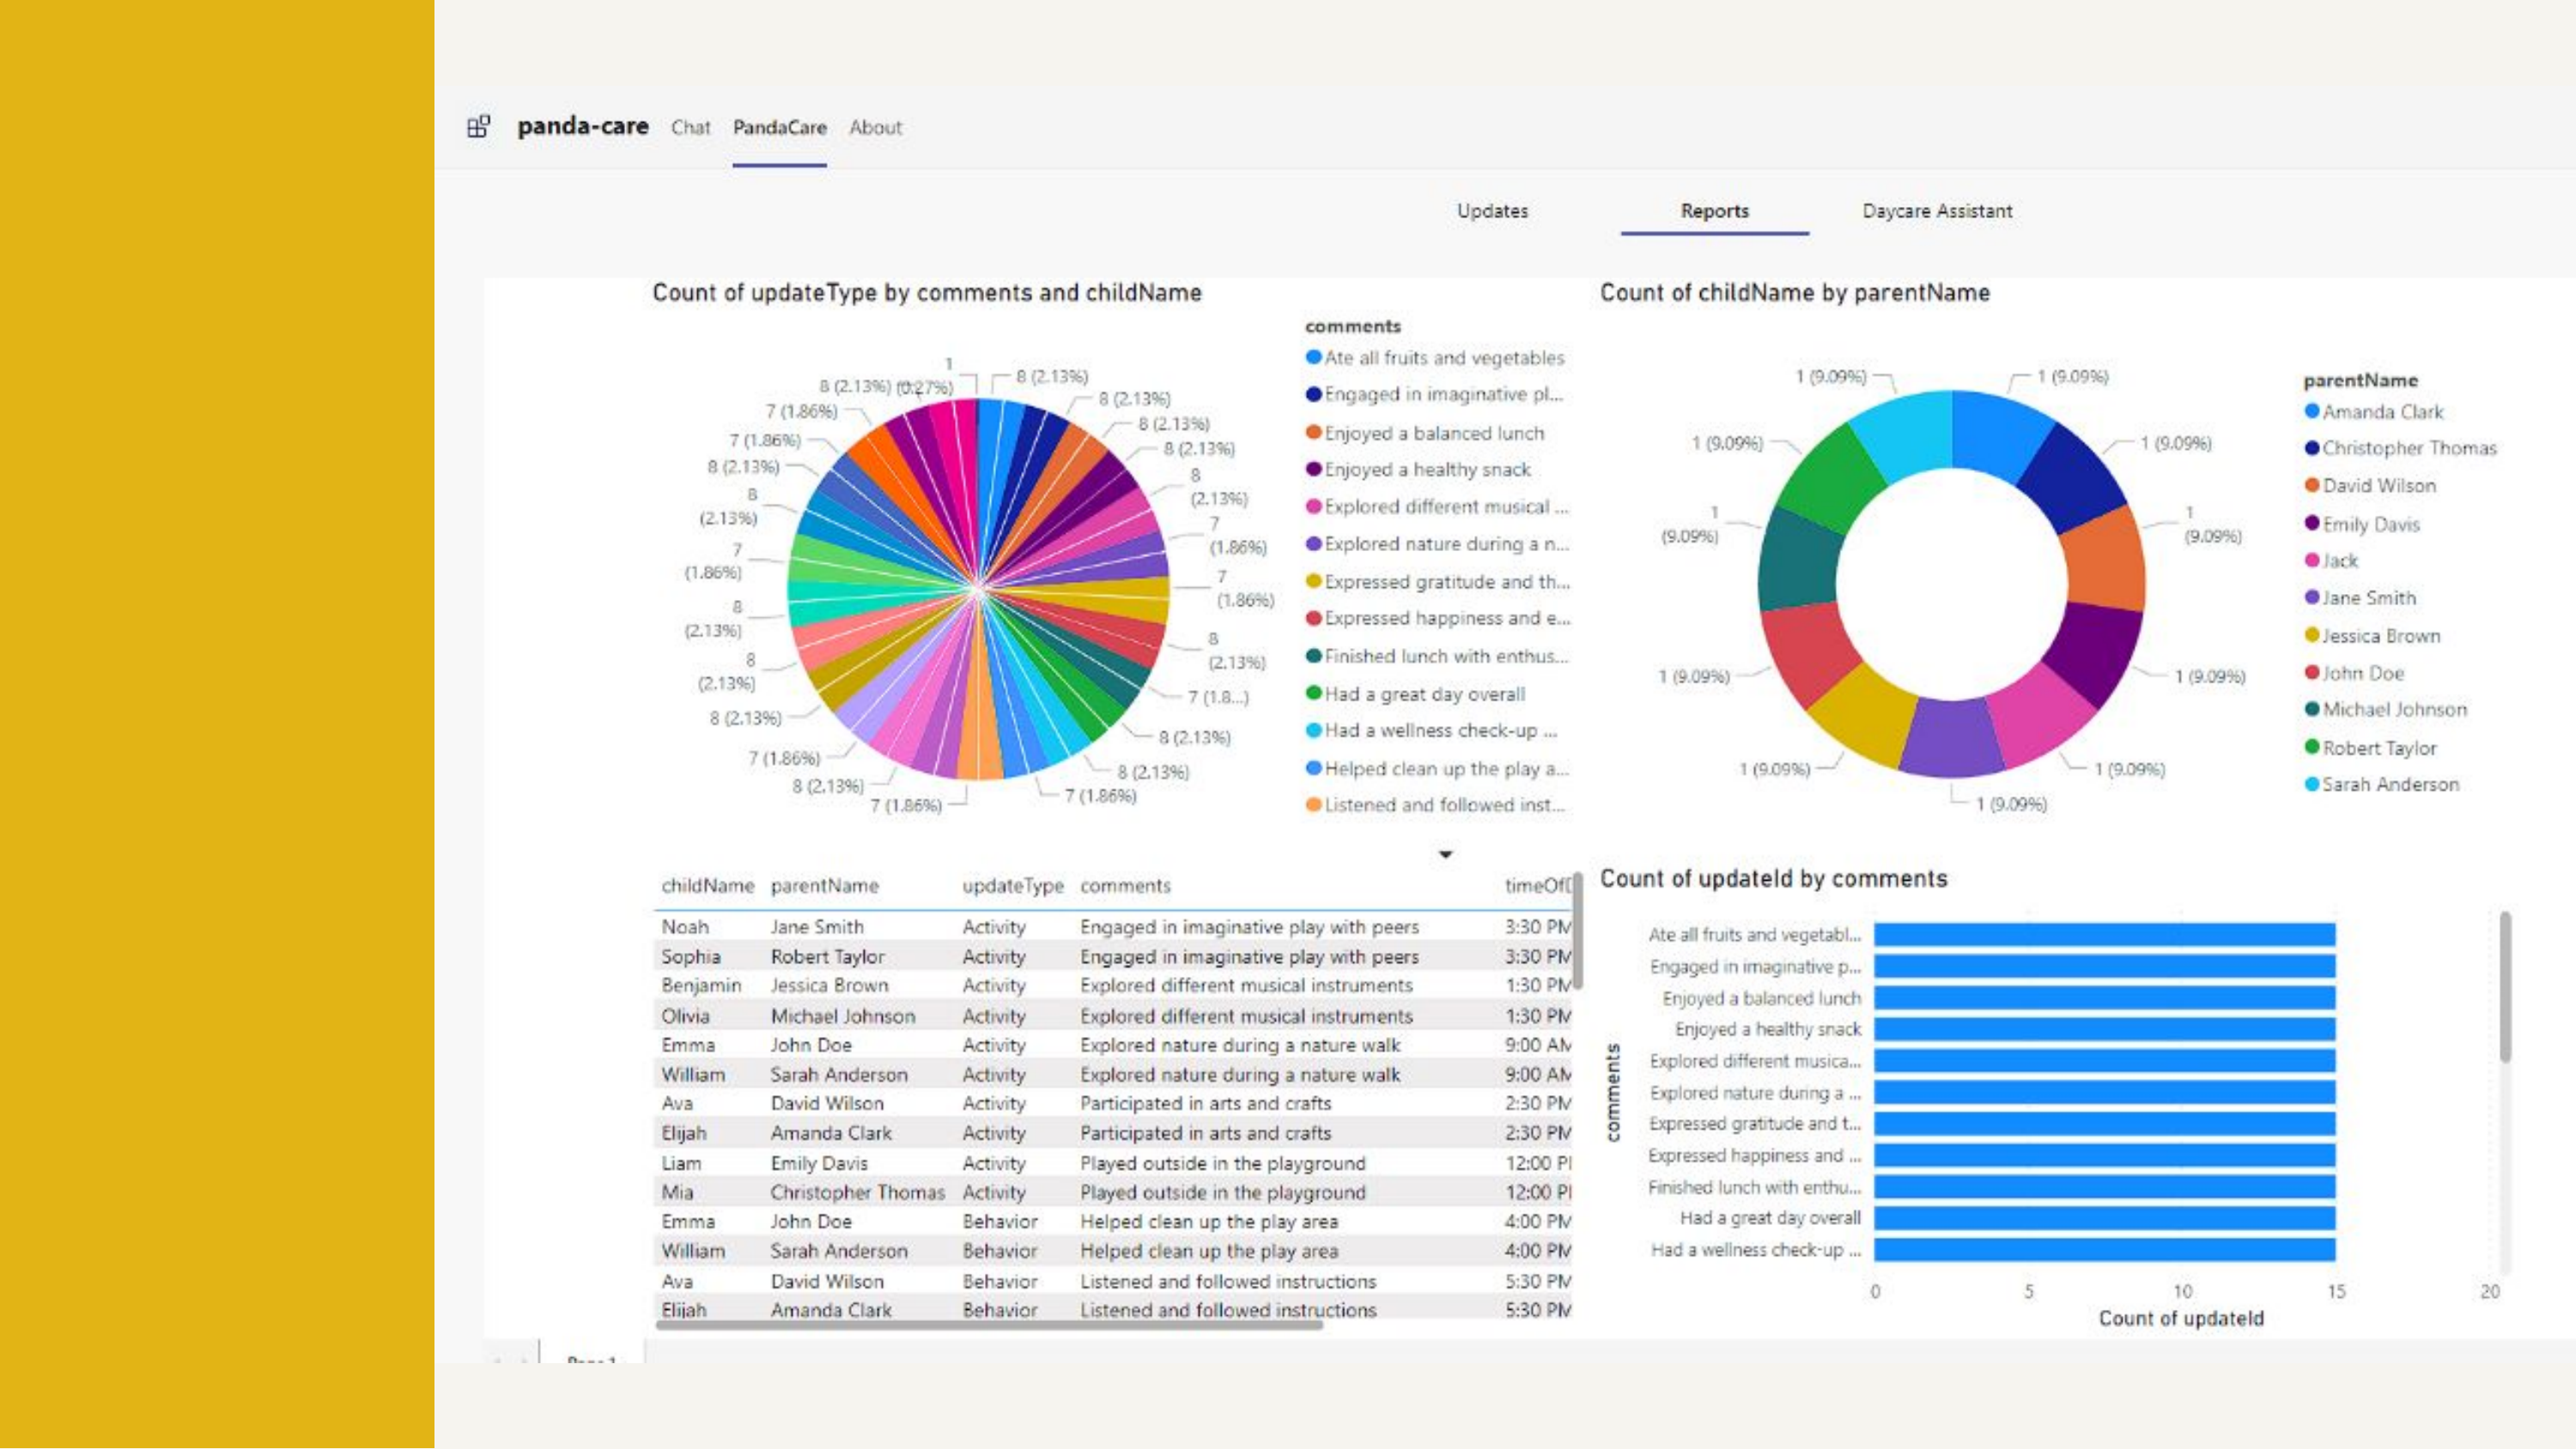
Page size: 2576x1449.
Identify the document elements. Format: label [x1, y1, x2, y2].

text_box [0, 0, 435, 1449]
text_box [441, 86, 2576, 1363]
